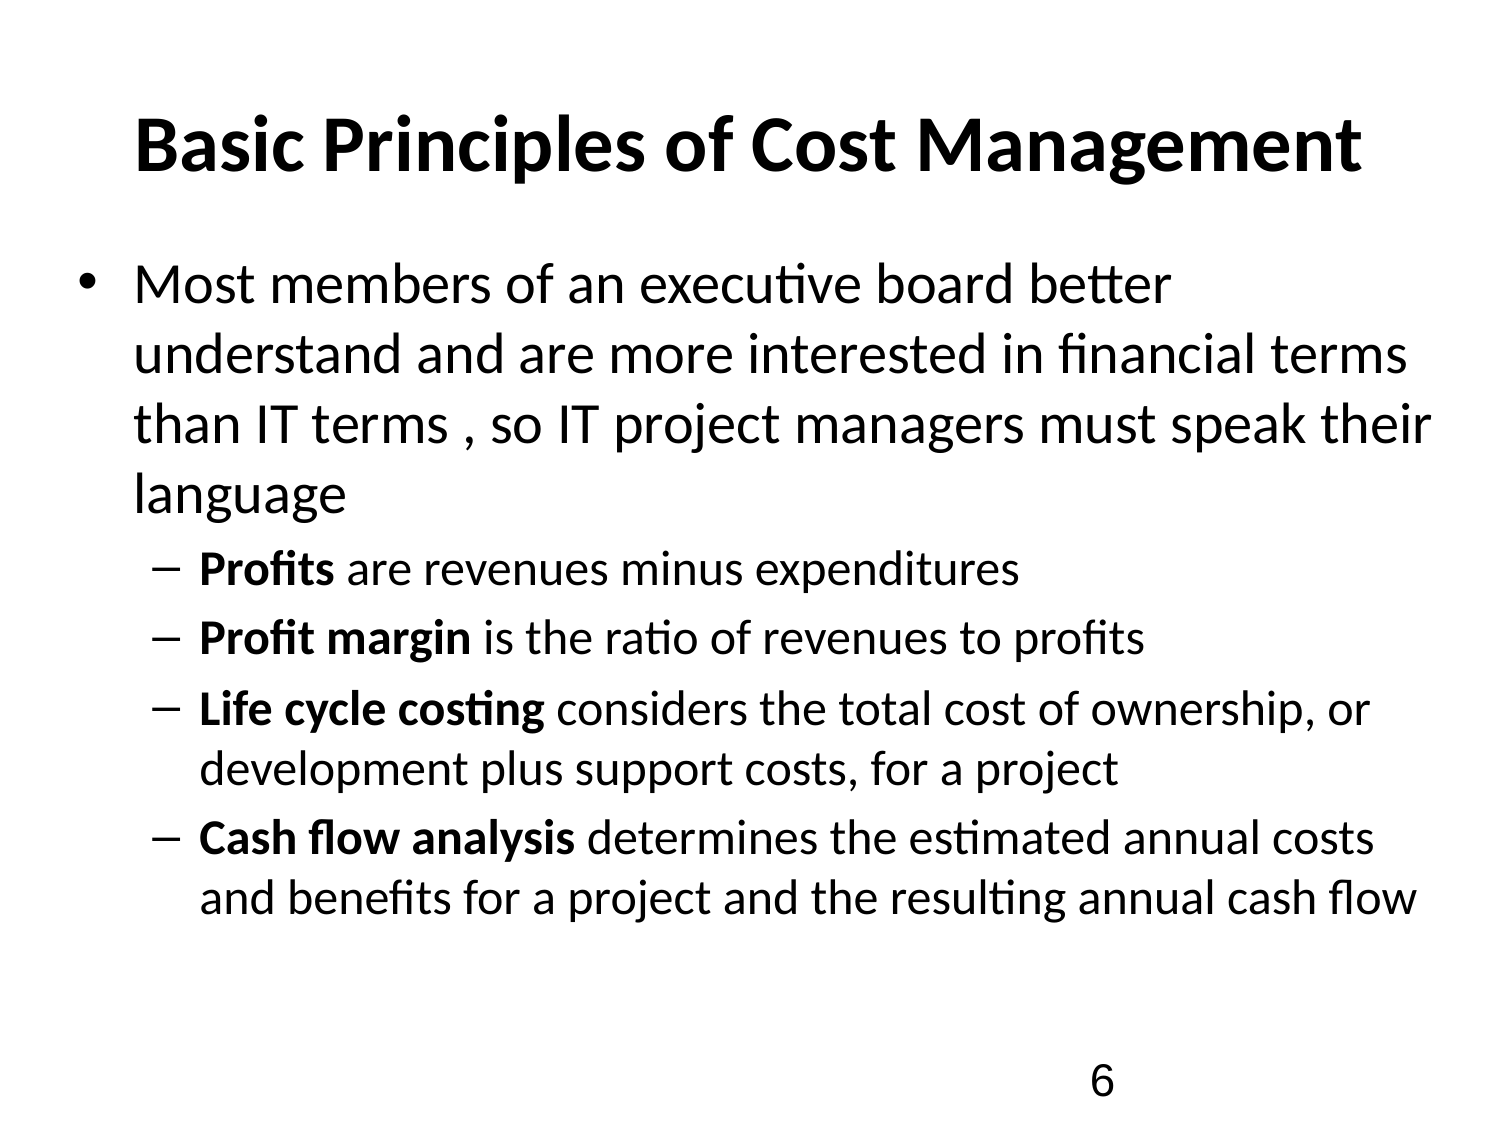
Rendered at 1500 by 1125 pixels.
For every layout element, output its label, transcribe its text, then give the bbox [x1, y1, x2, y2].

title Basic Principles of Cost Management [74, 44, 1426, 233]
slide_number 6 [1074, 1042, 1425, 1103]
list Most members of an executive board better understand and are more interested in financial terms than IT terms , so IT project managers must speak their language Profits are revenues minus expenditures Profit margin is the ratio of revenues to profits Life cycle costing considers the total cost of ownership, or development plus support costs, for a project Cash flow analysis determines the estimated annual costs and benefits for a project and the resulting annual cash flow [62, 237, 1451, 1076]
